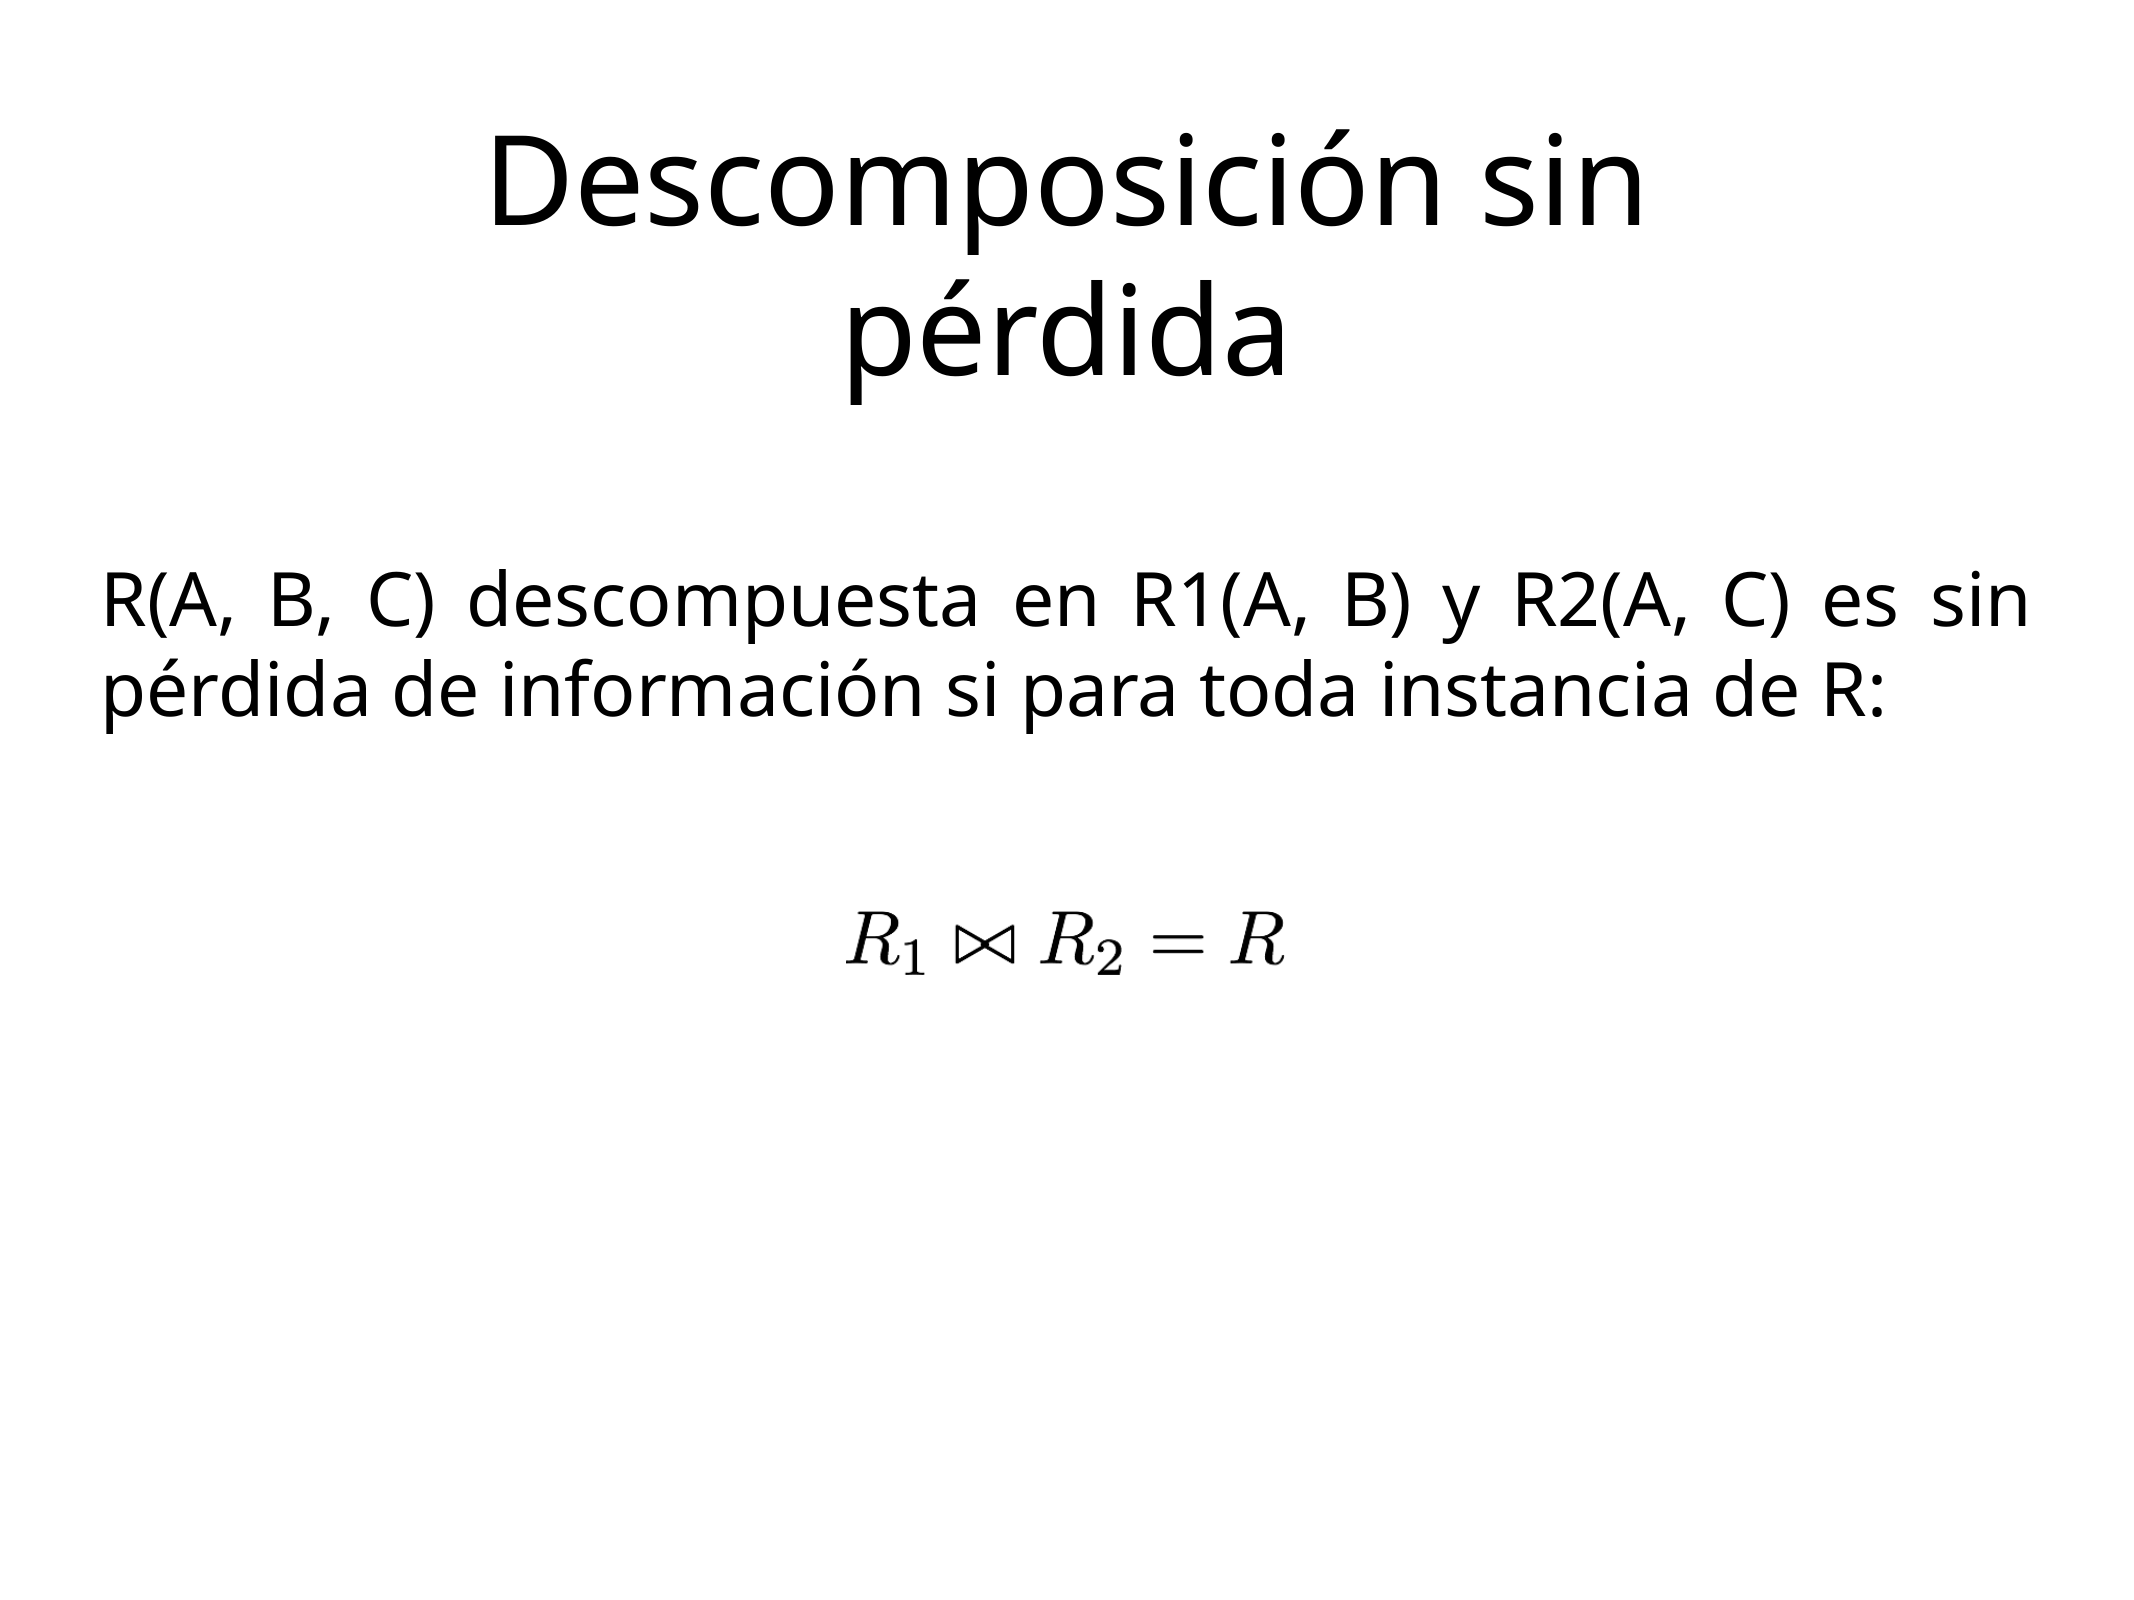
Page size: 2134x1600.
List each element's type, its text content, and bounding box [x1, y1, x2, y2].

text_box Descomposición sin pérdida [256, 91, 1878, 409]
text_box R(A, B, C) descompuesta en R1(A, B) y R2(A, C) es sin pérdida de información si para toda instancia de R: [92, 543, 2042, 740]
picture [846, 911, 1287, 977]
